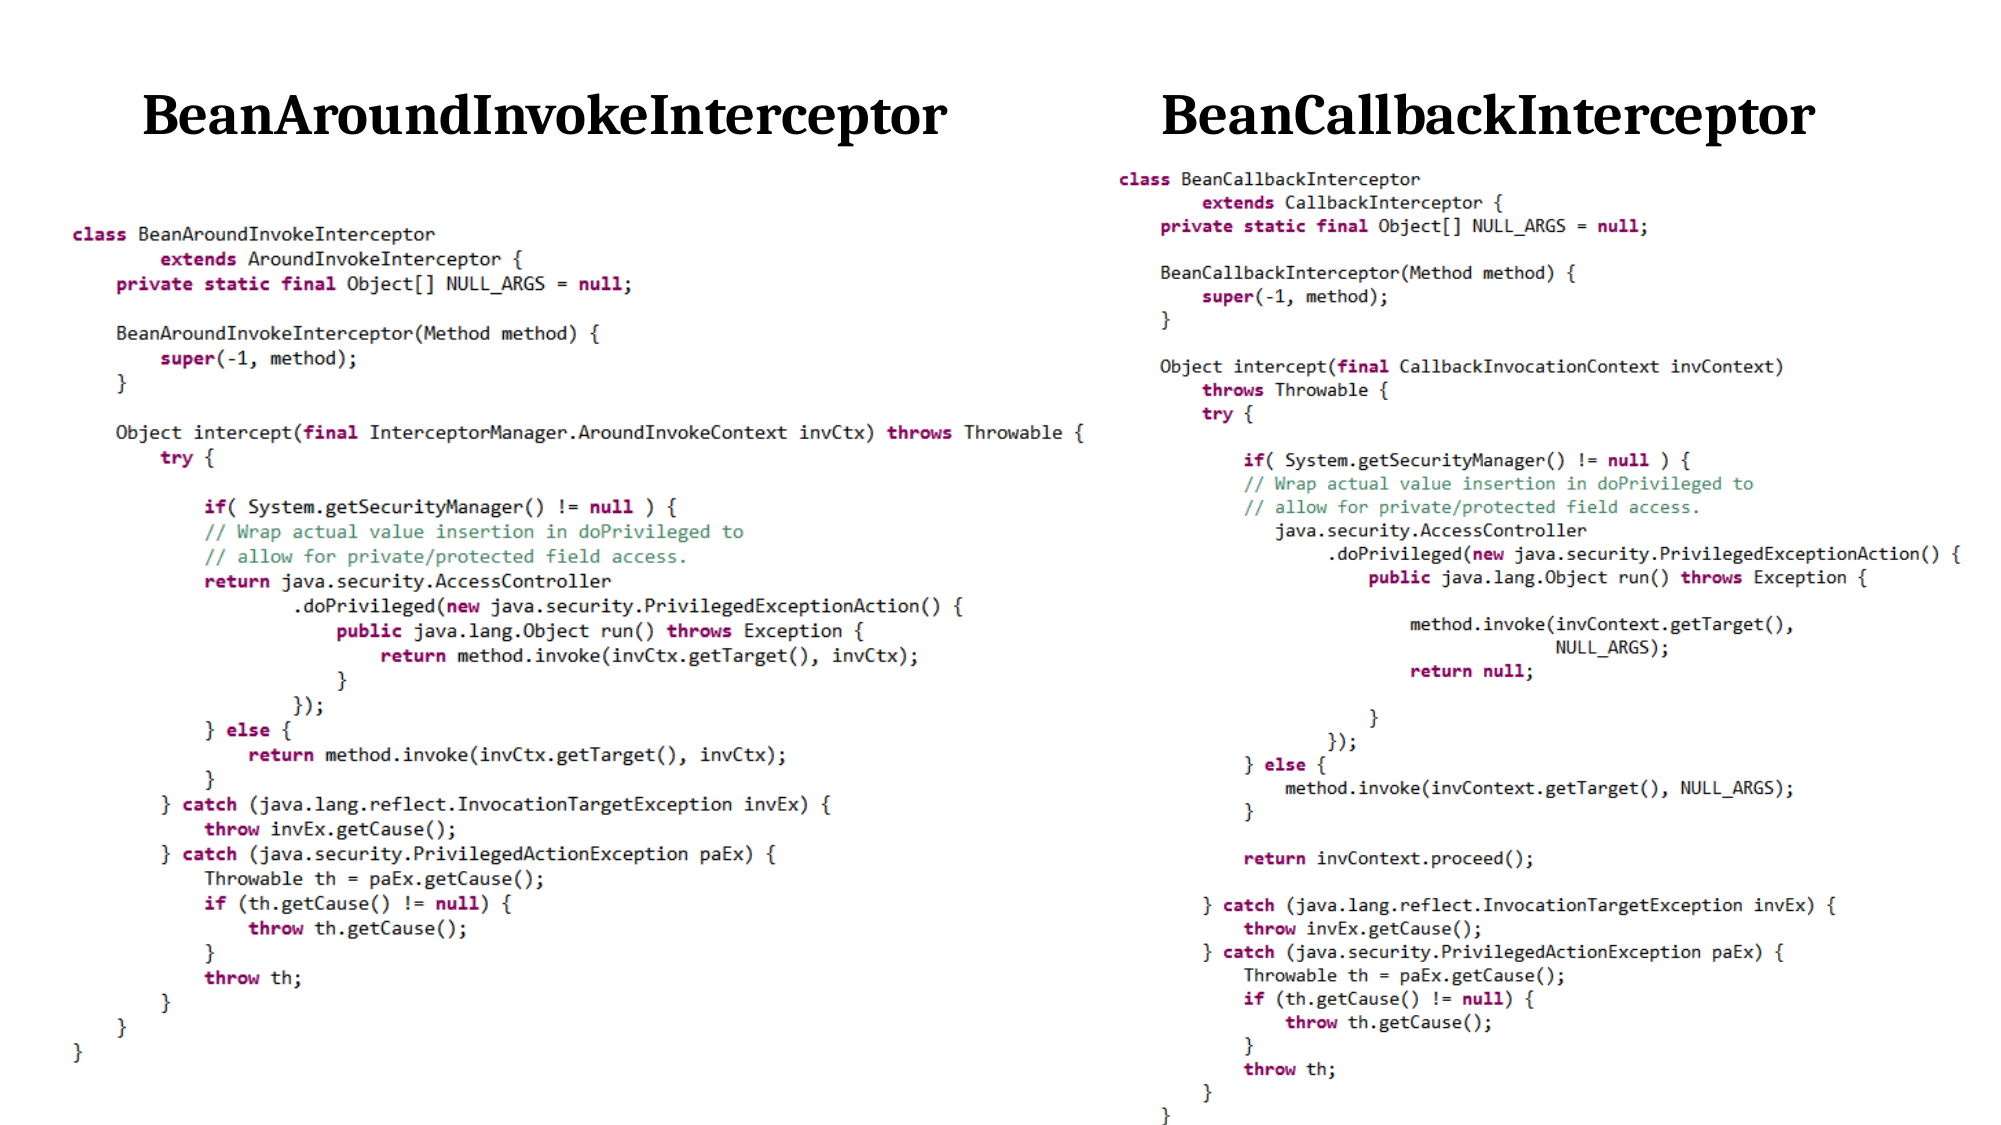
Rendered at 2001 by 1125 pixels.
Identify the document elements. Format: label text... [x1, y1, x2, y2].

picture [70, 221, 1110, 1076]
picture [1116, 161, 1983, 1125]
title BeanAroundInvokeInterceptor [117, 44, 974, 187]
text_box BeanCallbackInterceptor [1118, 44, 1860, 161]
